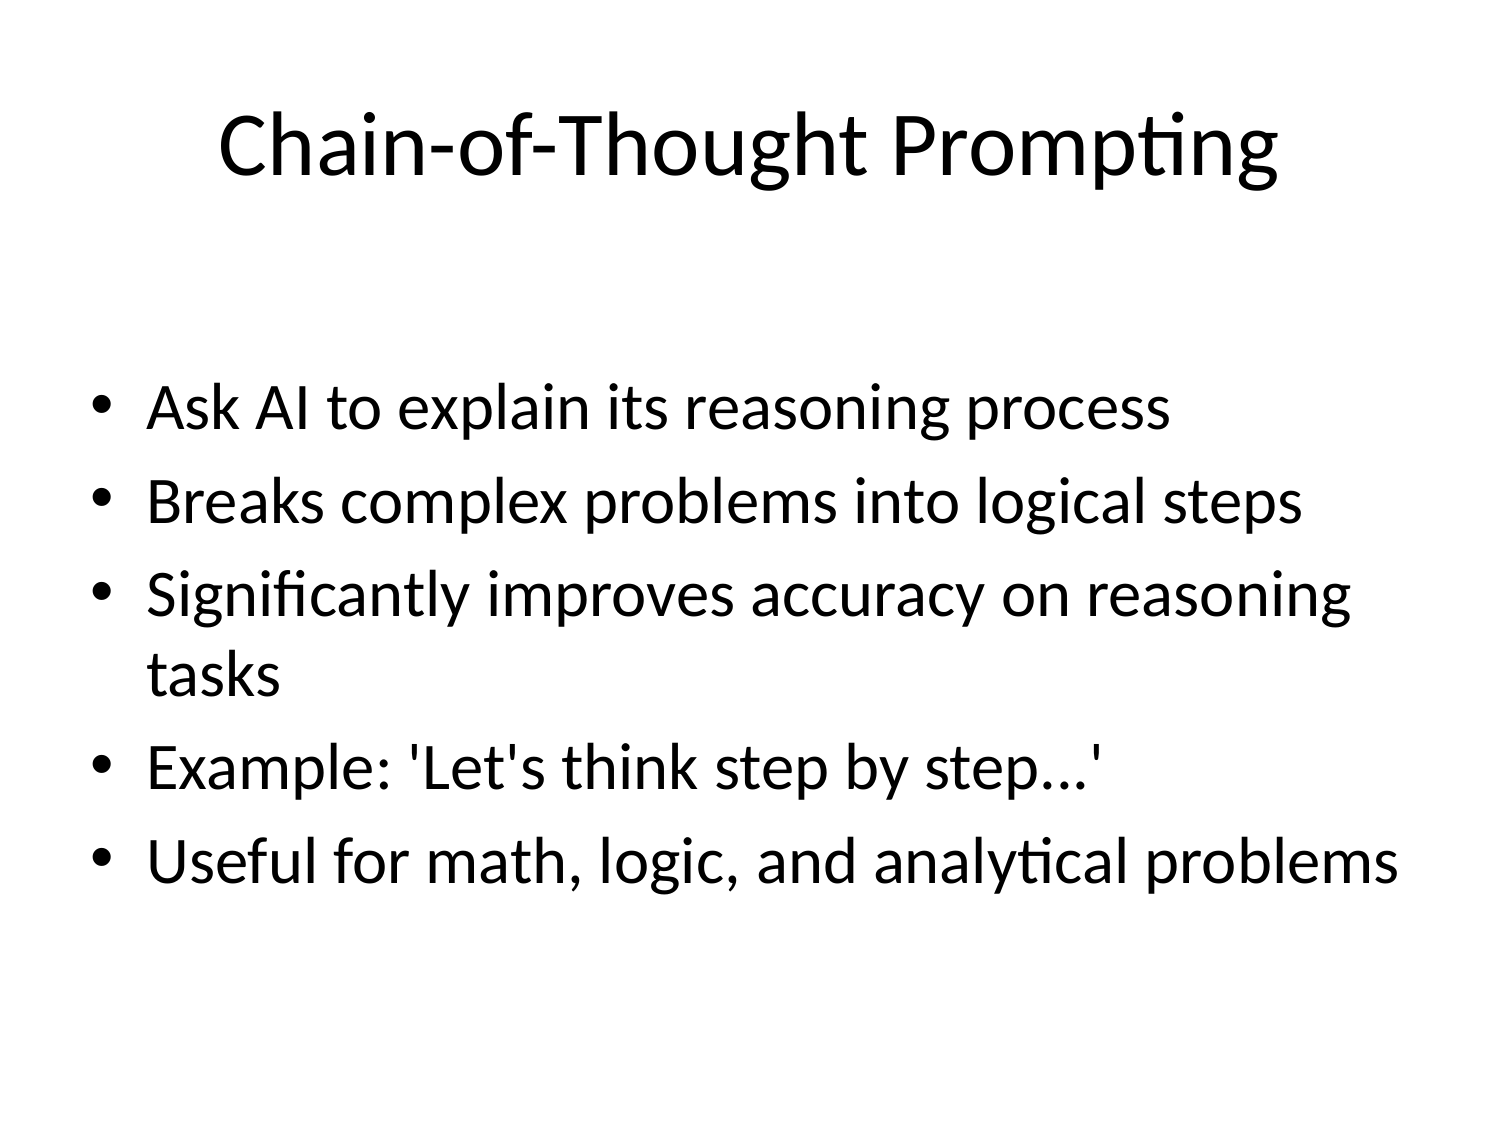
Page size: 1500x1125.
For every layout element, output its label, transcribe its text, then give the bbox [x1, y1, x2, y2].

list Ask AI to explain its reasoning process Breaks complex problems into logical steps Significantly improves accuracy on reasoning tasks Example: 'Let's think step by step...' Useful for math, logic, and analytical problems [75, 262, 1425, 1005]
title Chain-of-Thought Prompting [75, 45, 1425, 233]
